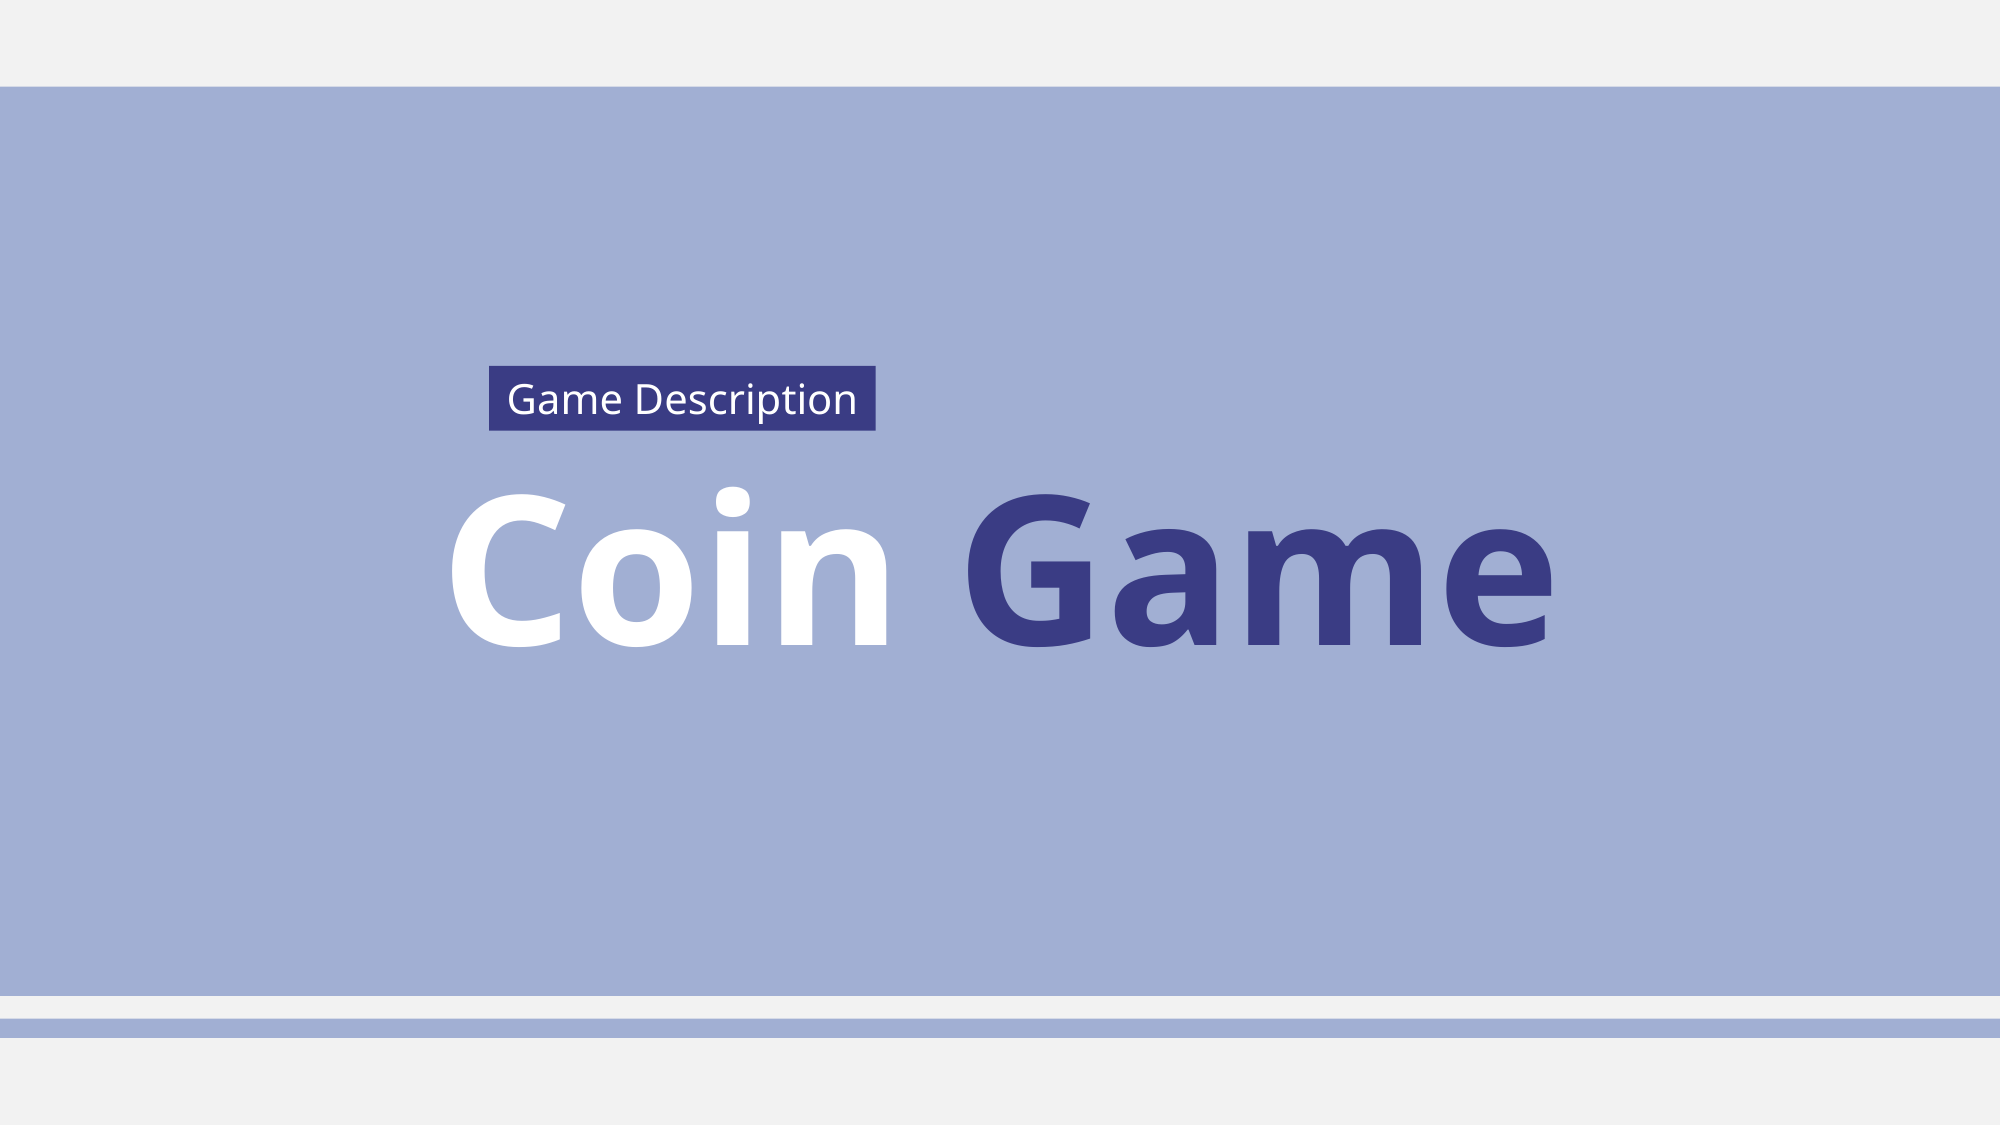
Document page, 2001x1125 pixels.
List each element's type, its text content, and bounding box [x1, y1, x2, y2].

text_box Game Description [489, 365, 876, 431]
text_box Coin Game [425, 430, 1575, 695]
